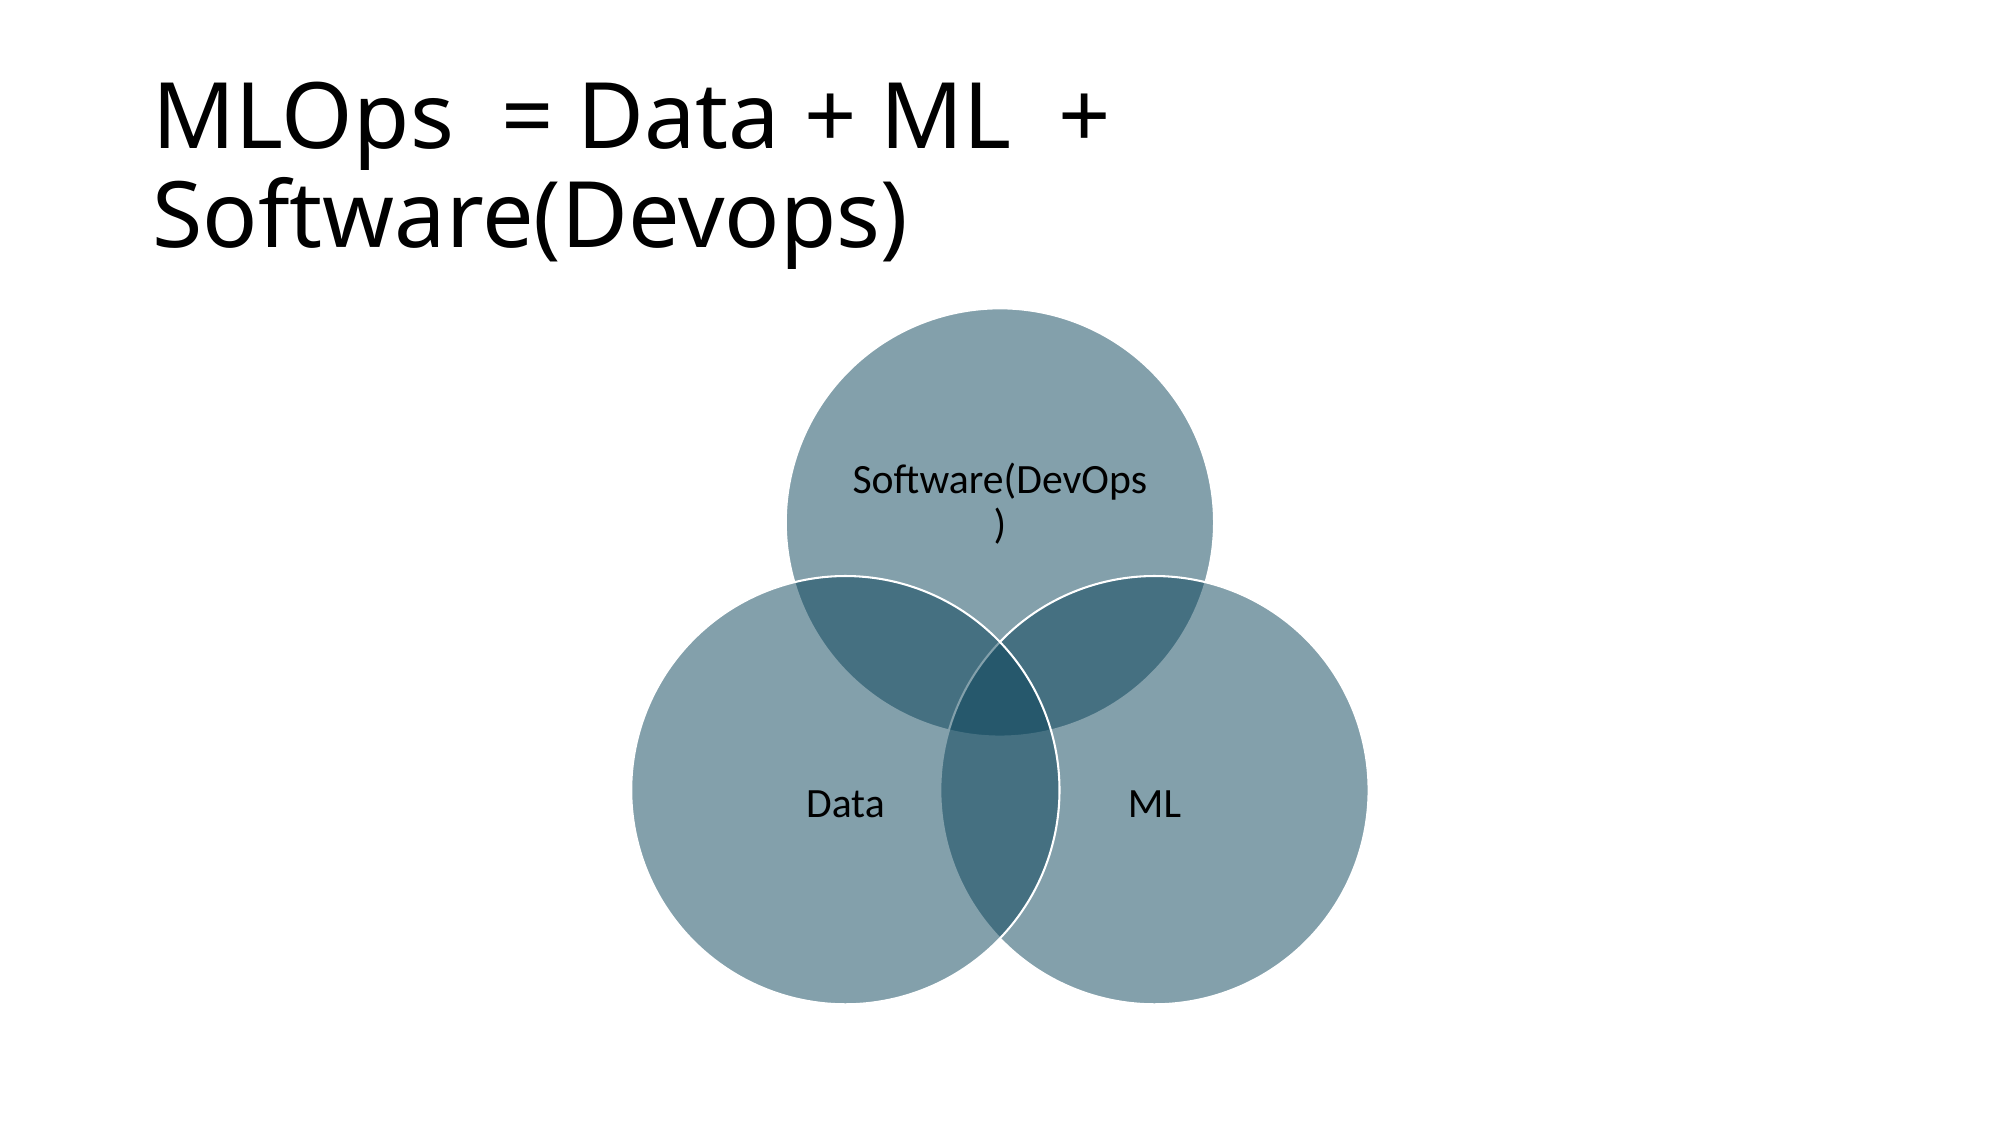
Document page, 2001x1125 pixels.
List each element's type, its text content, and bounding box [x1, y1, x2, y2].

title MLOps = Data + ML + Software(Devops) [137, 59, 1863, 278]
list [137, 299, 1863, 1014]
